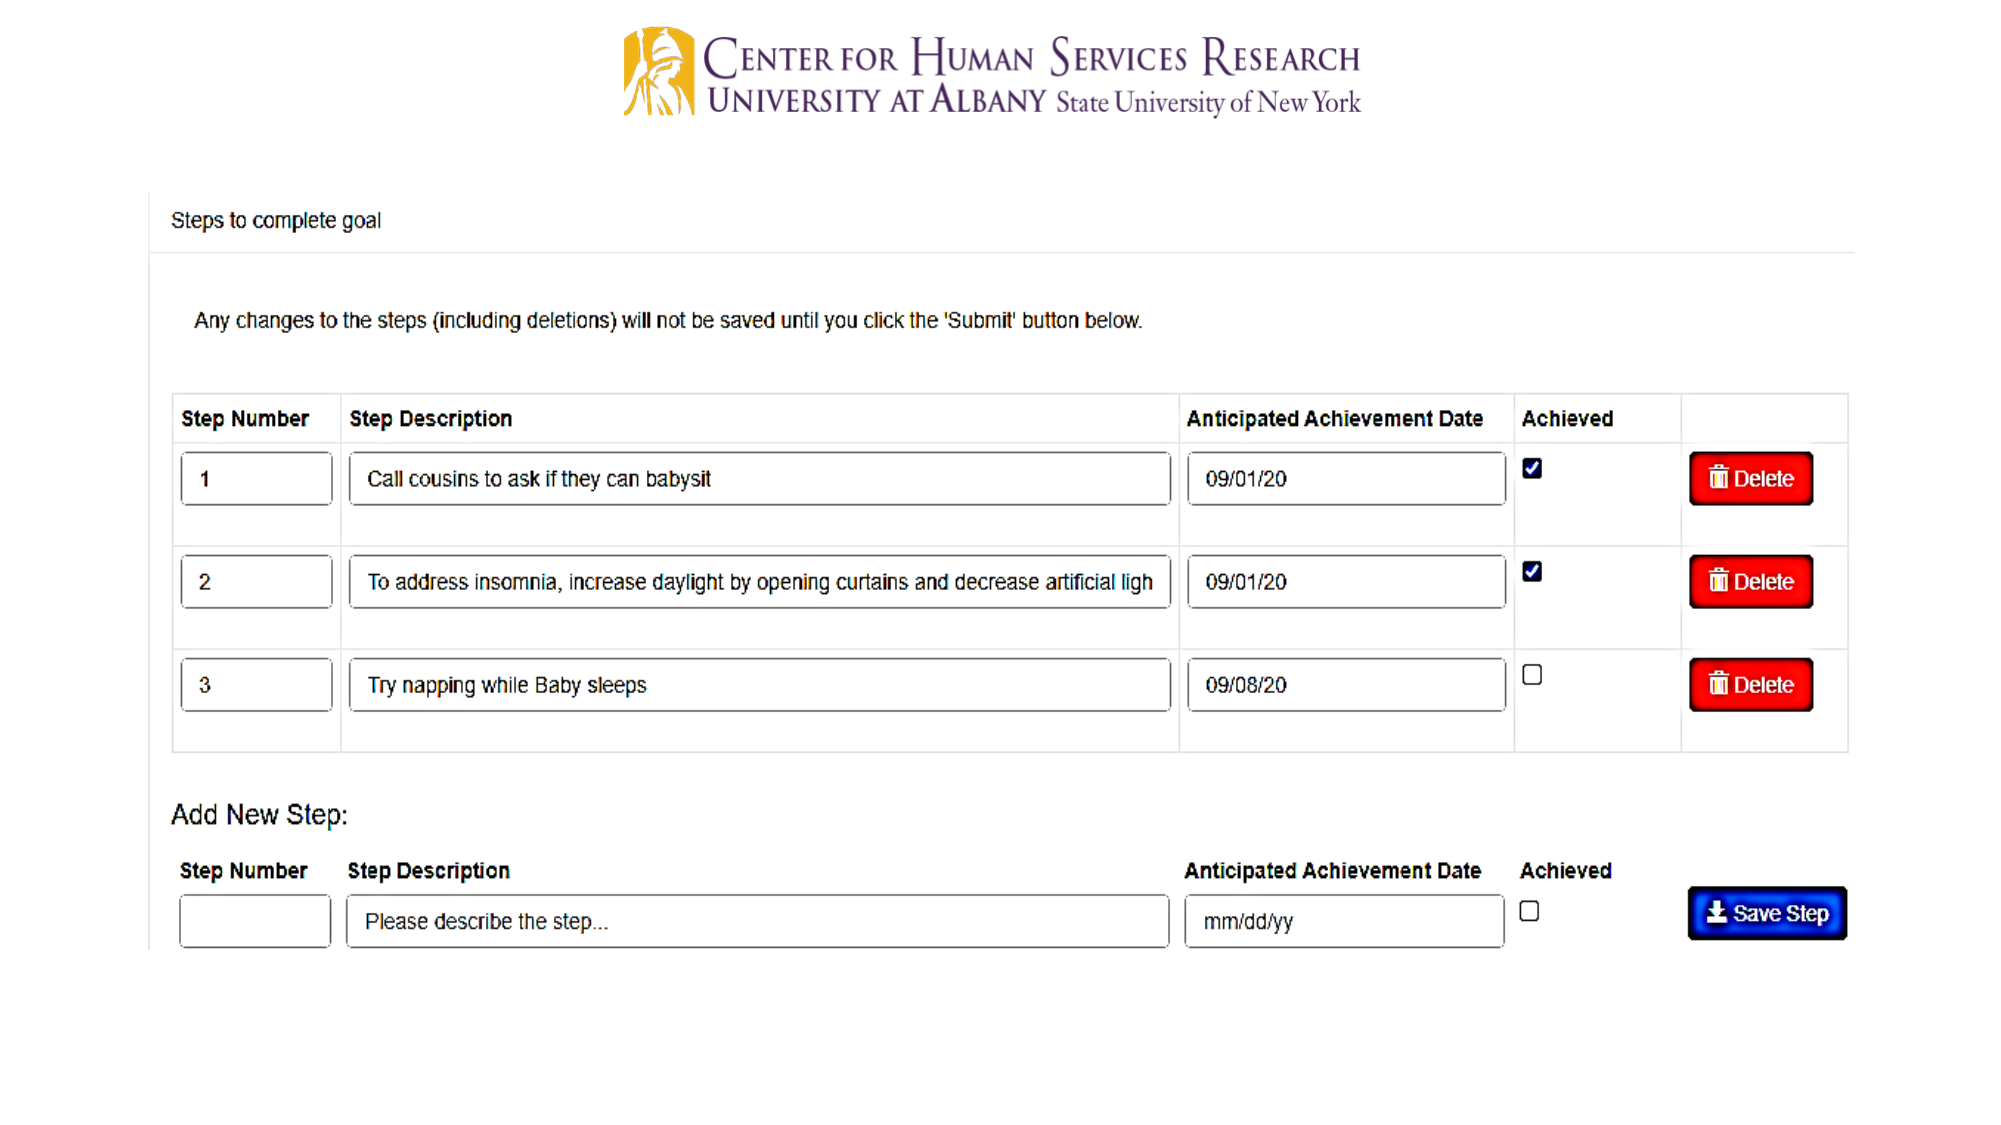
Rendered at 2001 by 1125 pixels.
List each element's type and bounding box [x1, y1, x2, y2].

picture [624, 25, 1362, 123]
picture [147, 187, 1855, 950]
